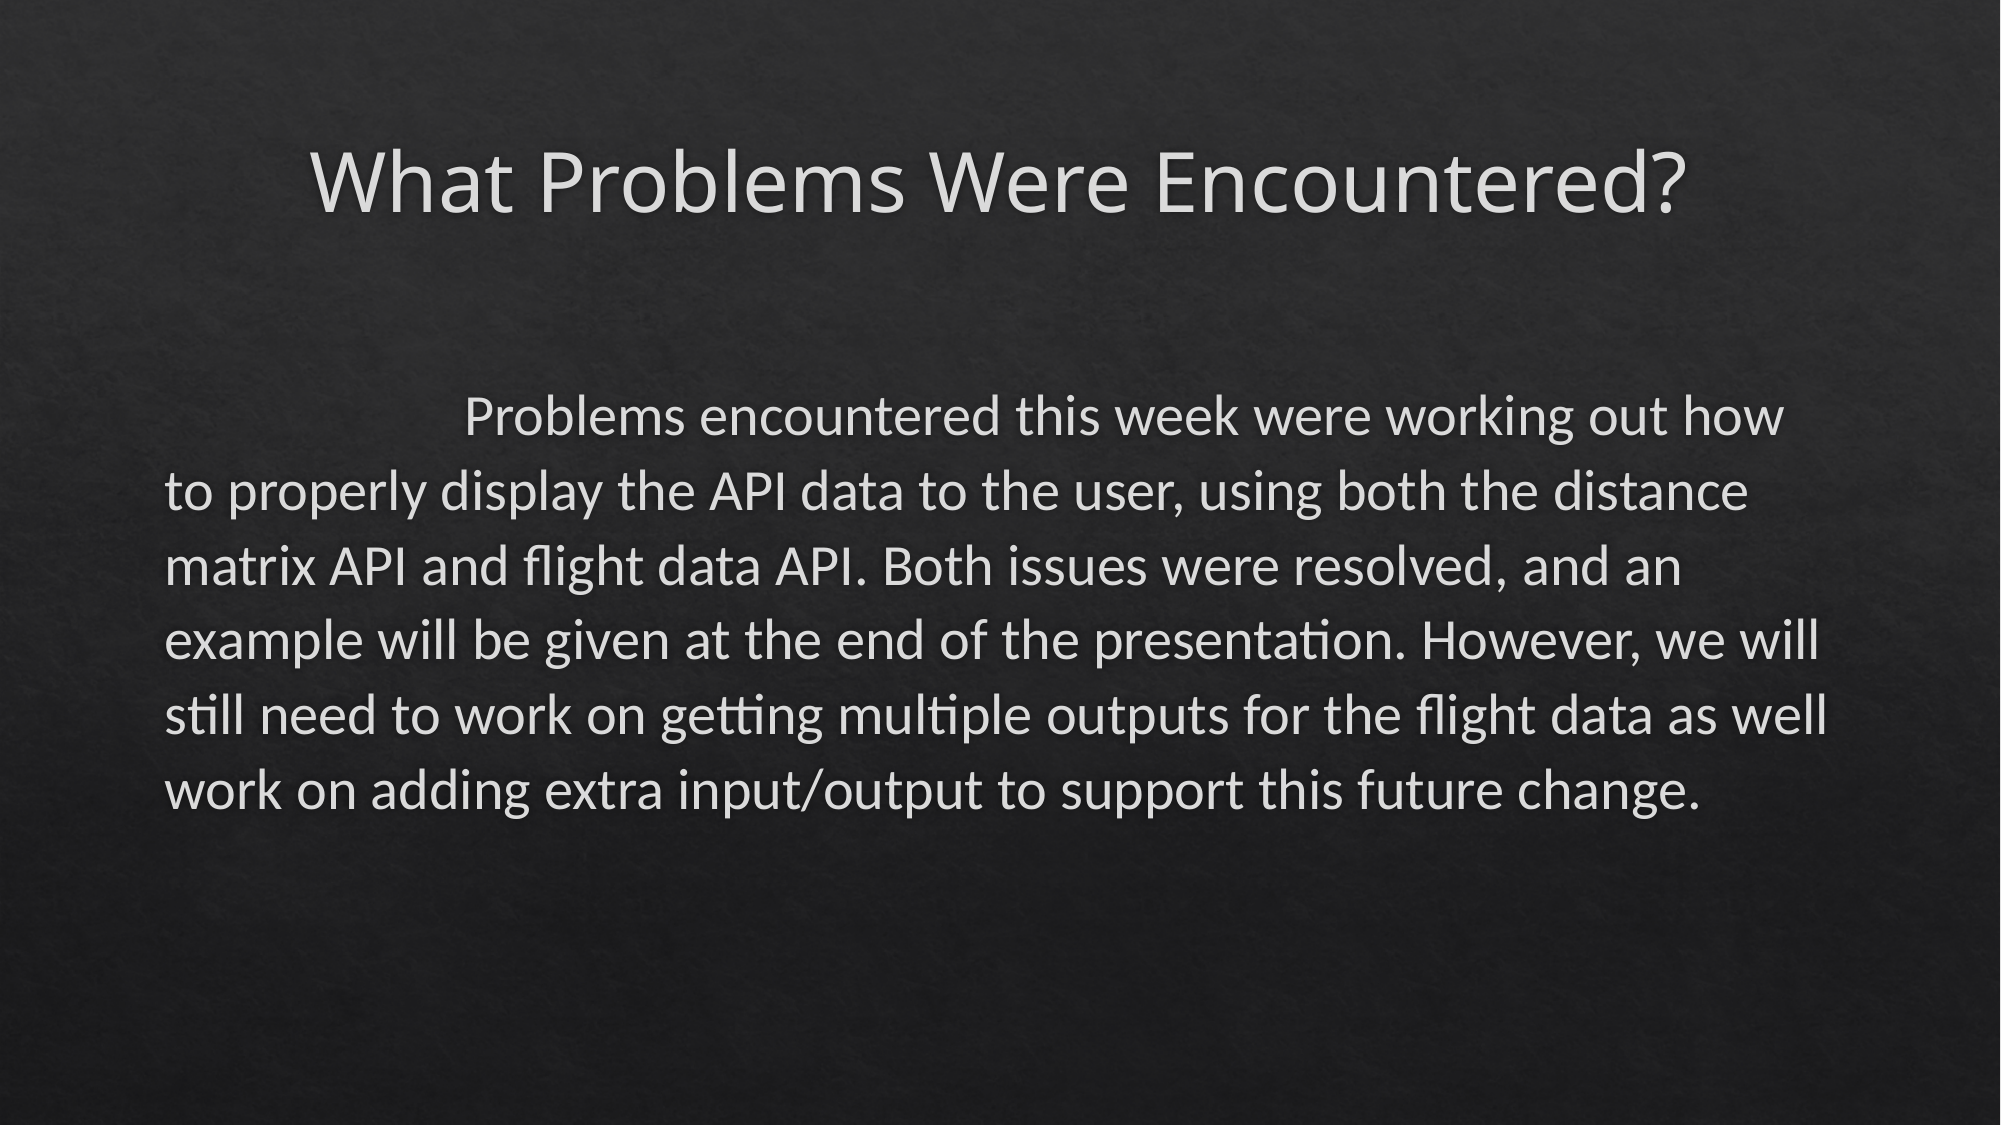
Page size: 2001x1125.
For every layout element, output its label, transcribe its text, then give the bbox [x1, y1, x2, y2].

list Problems encountered this week were working out how to properly display the API data to the user, using both the distance matrix API and flight data API. Both issues were resolved, and an example will be given at the end of the presentation. However, we will still need to work on getting multiple outputs for the flight data as well work on adding extra input/output to support this future change. [149, 284, 1849, 950]
title What Problems Were Encountered? [149, 99, 1849, 260]
